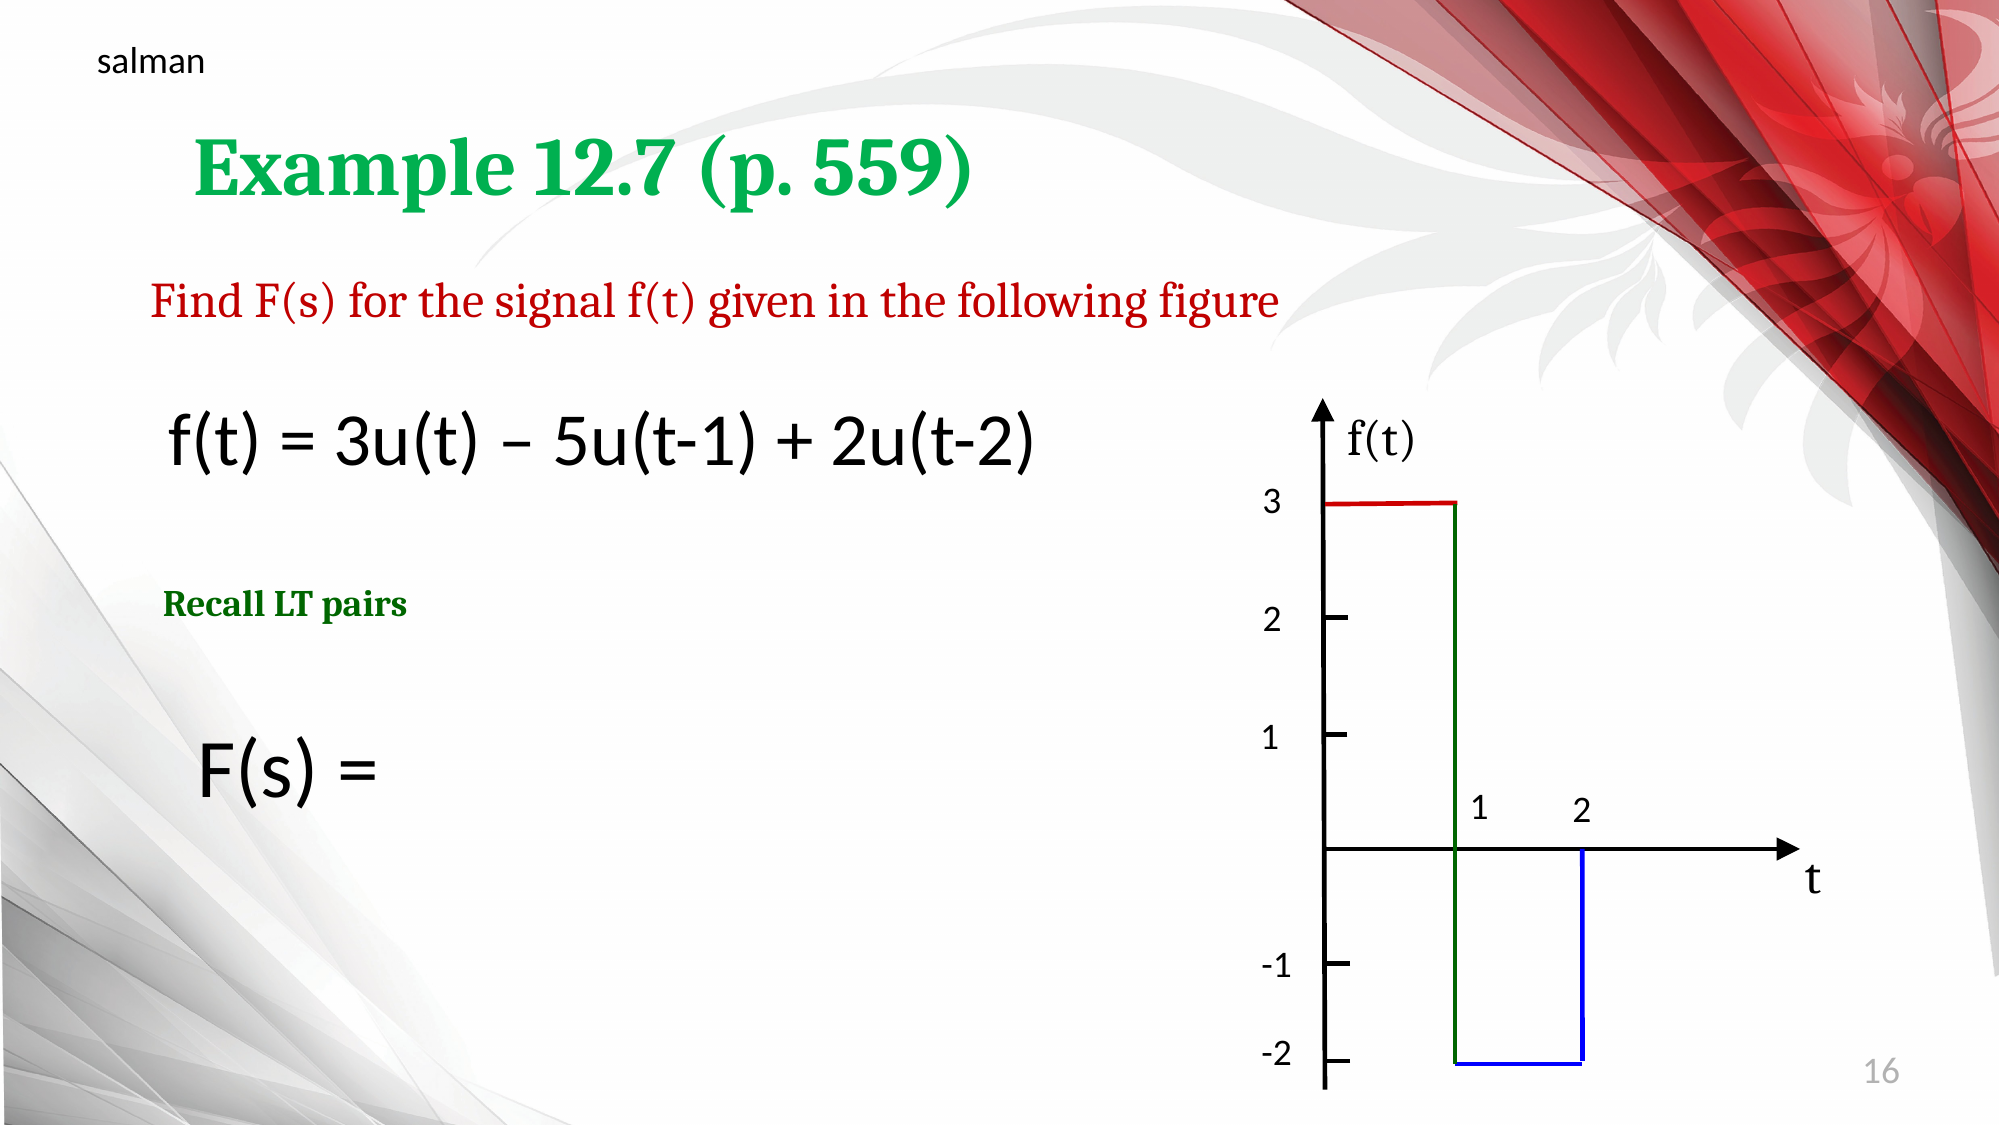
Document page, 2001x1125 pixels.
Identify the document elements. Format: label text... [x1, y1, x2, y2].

text_box Example 12.7 (p. 559) [178, 104, 993, 219]
picture [0, 0, 1999, 1125]
text_box t [1789, 835, 1838, 911]
text_box -2 [1246, 1020, 1308, 1081]
text_box 2 [1557, 777, 1608, 838]
text_box -1 [1246, 932, 1308, 993]
text_box f(t) = 3u(t) – 5u(t-1) + 2u(t-2) [154, 382, 1156, 488]
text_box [1322, 624, 1326, 734]
text_box 2 [1248, 586, 1298, 646]
text_box Recall LT pairs [148, 571, 439, 632]
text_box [1322, 741, 1326, 1090]
text_box salman [82, 28, 356, 89]
text_box 3 [1247, 468, 1298, 529]
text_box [1322, 511, 1326, 617]
text_box Find F(s) for the signal f(t) given in the following figure [135, 260, 1563, 335]
slide_number 16 [1440, 1046, 1900, 1092]
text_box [1322, 397, 1326, 504]
text_box 1 [1459, 775, 1505, 835]
text_box f(t) [1332, 398, 1434, 473]
text_box 1 [1245, 704, 1295, 765]
